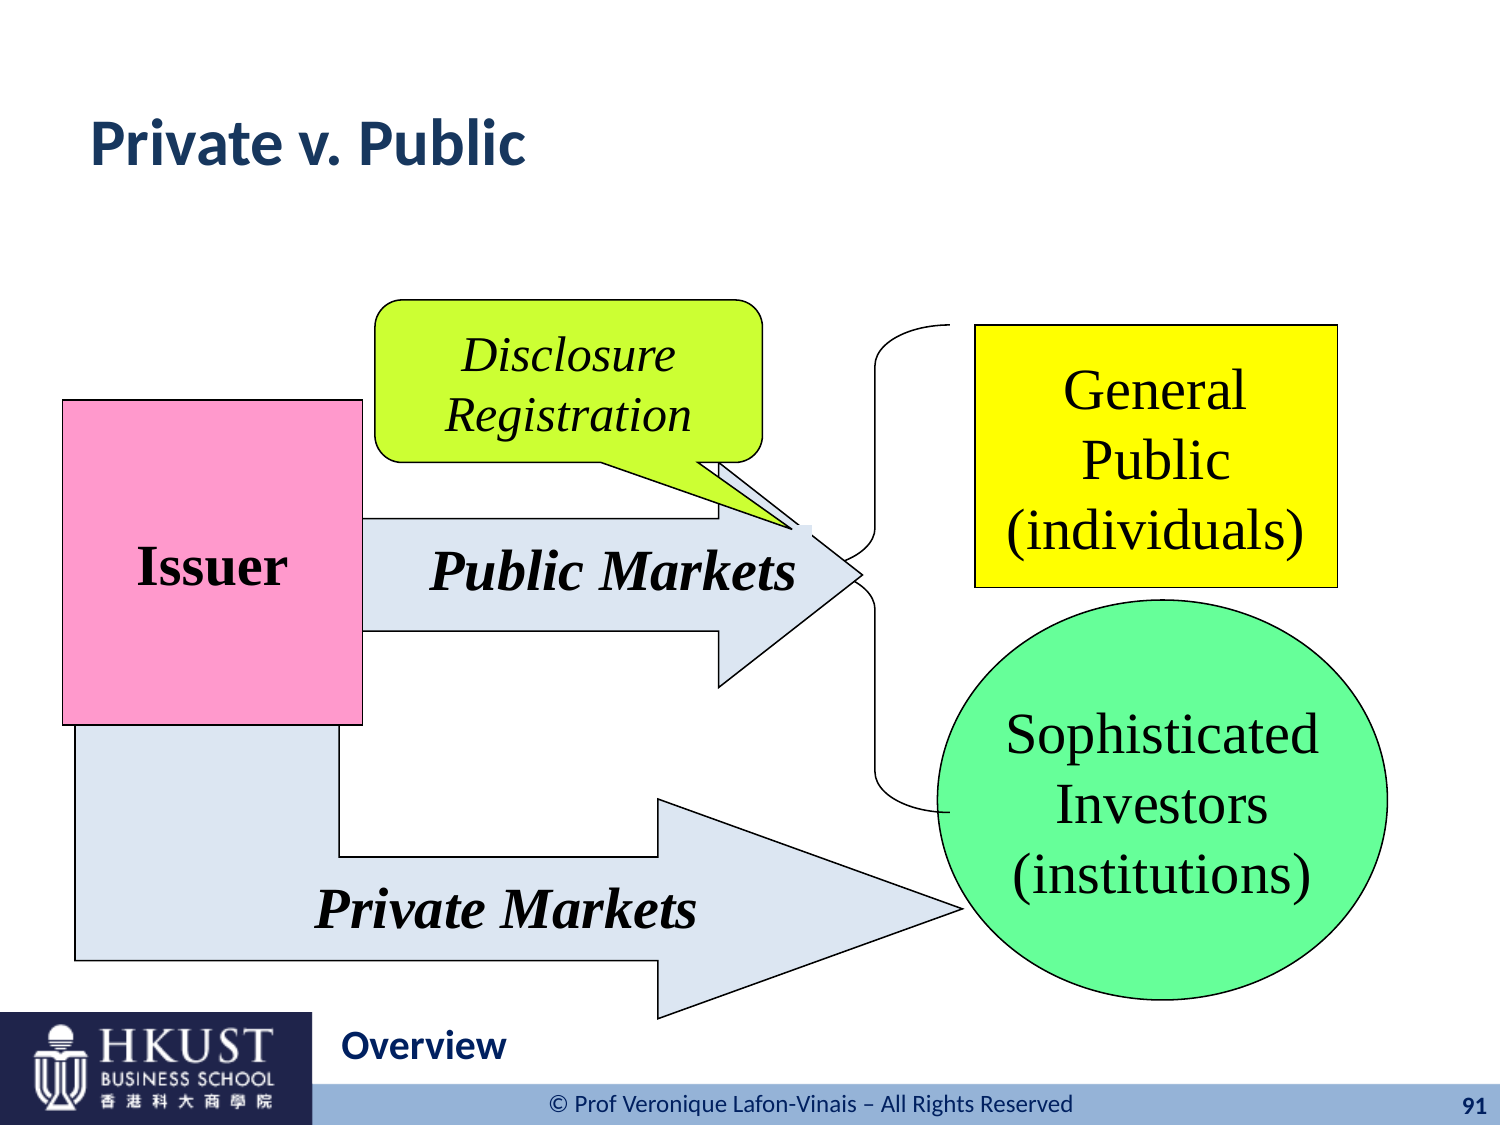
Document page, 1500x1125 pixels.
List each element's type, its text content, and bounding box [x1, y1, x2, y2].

text_box [718, 463, 799, 525]
text_box Disclosure Registration [374, 299, 793, 530]
text_box Sophisticated Investors (institutions) [937, 600, 1388, 1000]
text_box [75, 725, 963, 1007]
text_box General Public (individuals) [974, 324, 1338, 588]
text_box [845, 324, 950, 813]
picture [0, 1012, 1500, 1125]
slide_number 91 [1351, 1080, 1500, 1125]
text_box Private Markets [299, 862, 738, 948]
title Private v. Public [74, 44, 1426, 233]
text_box Public Markets [414, 525, 812, 610]
text_box [363, 504, 863, 688]
text_box Issuer [62, 399, 363, 725]
footer Overview [326, 1007, 1500, 1078]
